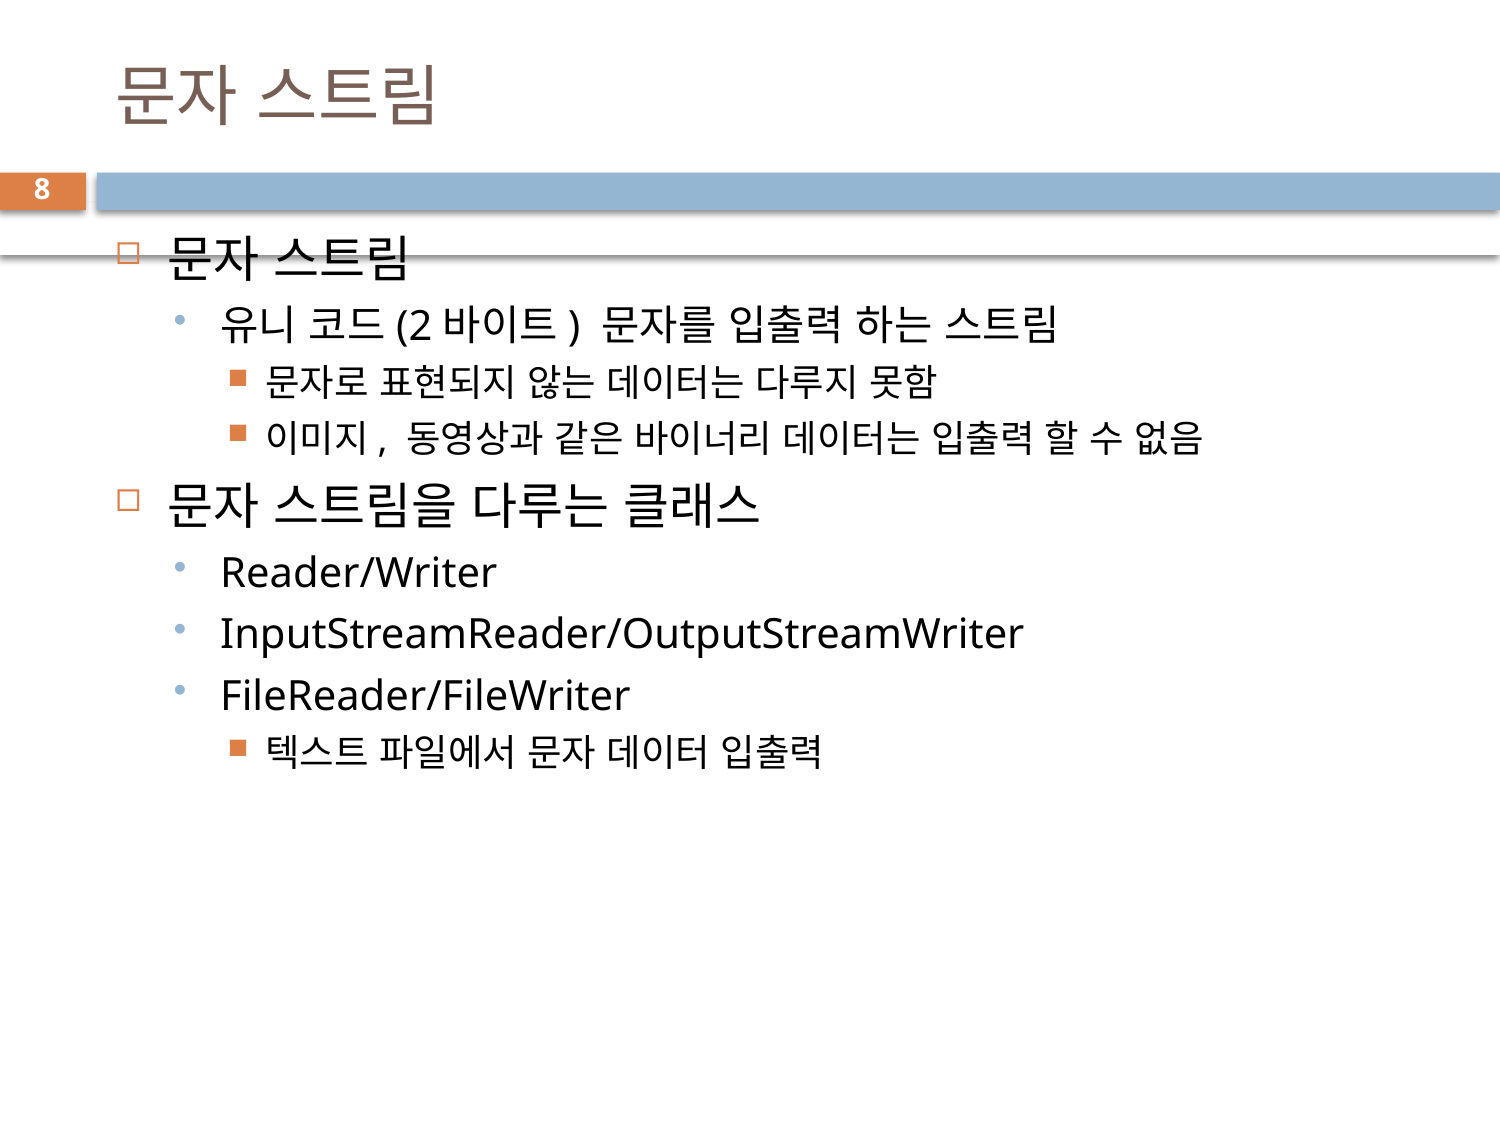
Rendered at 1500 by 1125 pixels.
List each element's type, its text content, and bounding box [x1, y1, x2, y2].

list 문자 스트림 유니 코드(2바이트) 문자를 입출력 하는 스트림 문자로 표현되지 않는 데이터는 다루지 못함 이미지, 동영상과 같은 바이너리 데이터는 입출력 할 수 없음 문자 스트림을 다루는 클래스 Reader/Writer InputStreamReader/OutputStreamWriter FileReader/FileWriter 텍스트 파일에서 문자 데이터 입출력 [100, 219, 1438, 1047]
title 문자 스트림 [100, 37, 1438, 149]
slide_number 8 [0, 170, 87, 211]
